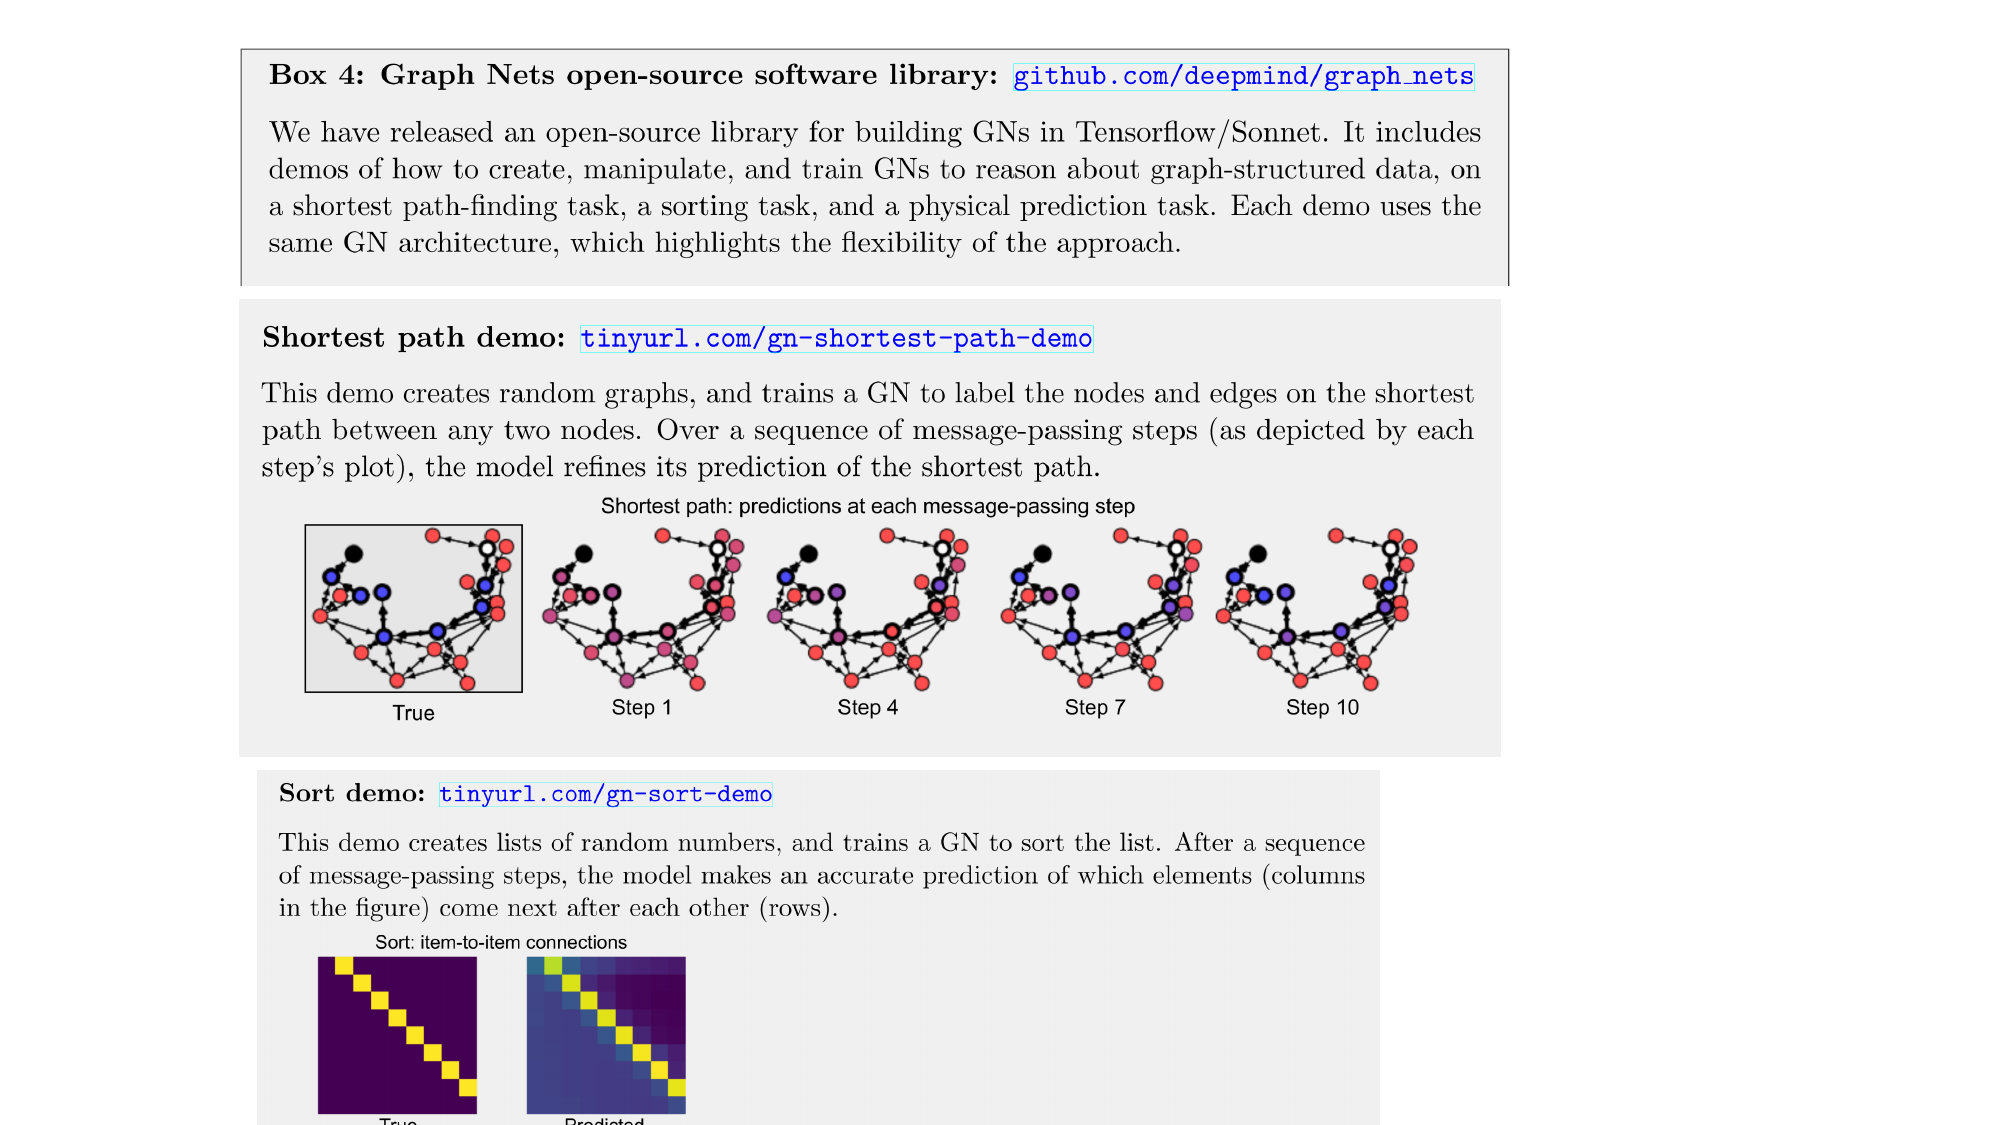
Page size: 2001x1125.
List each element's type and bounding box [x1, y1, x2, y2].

picture [212, 17, 1561, 286]
picture [257, 770, 1380, 1125]
picture [239, 299, 1501, 757]
